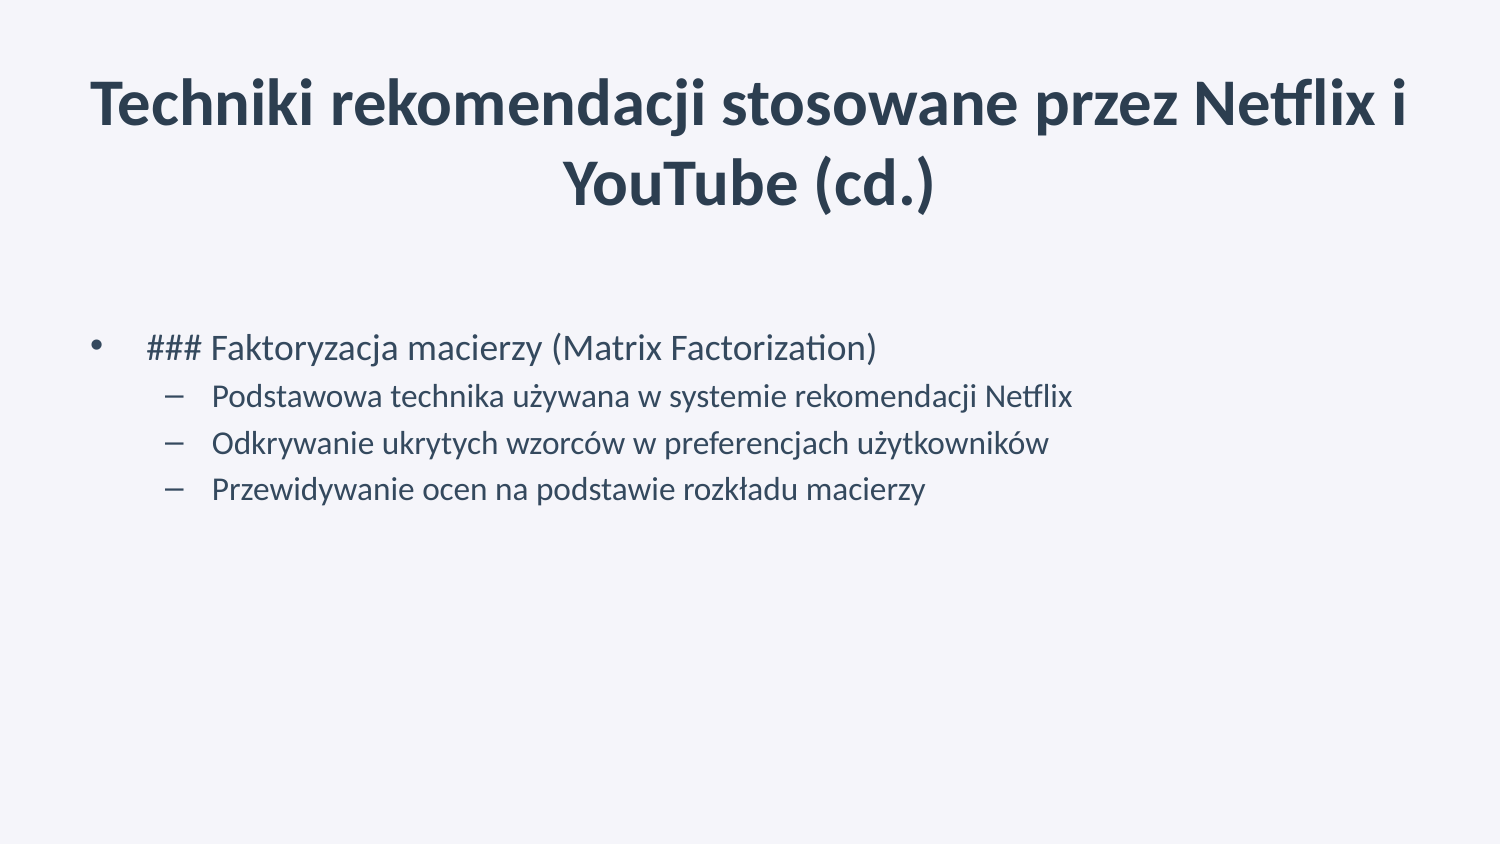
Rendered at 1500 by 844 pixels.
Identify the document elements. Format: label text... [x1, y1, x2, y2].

list ### Faktoryzacja macierzy (Matrix Factorization) Podstawowa technika używana w systemie rekomendacji Netflix Odkrywanie ukrytych wzorców w preferencjach użytkowników Przewidywanie ocen na podstawie rozkładu macierzy [75, 262, 1425, 844]
title Techniki rekomendacji stosowane przez Netflix i YouTube (cd.) [75, 45, 1425, 233]
